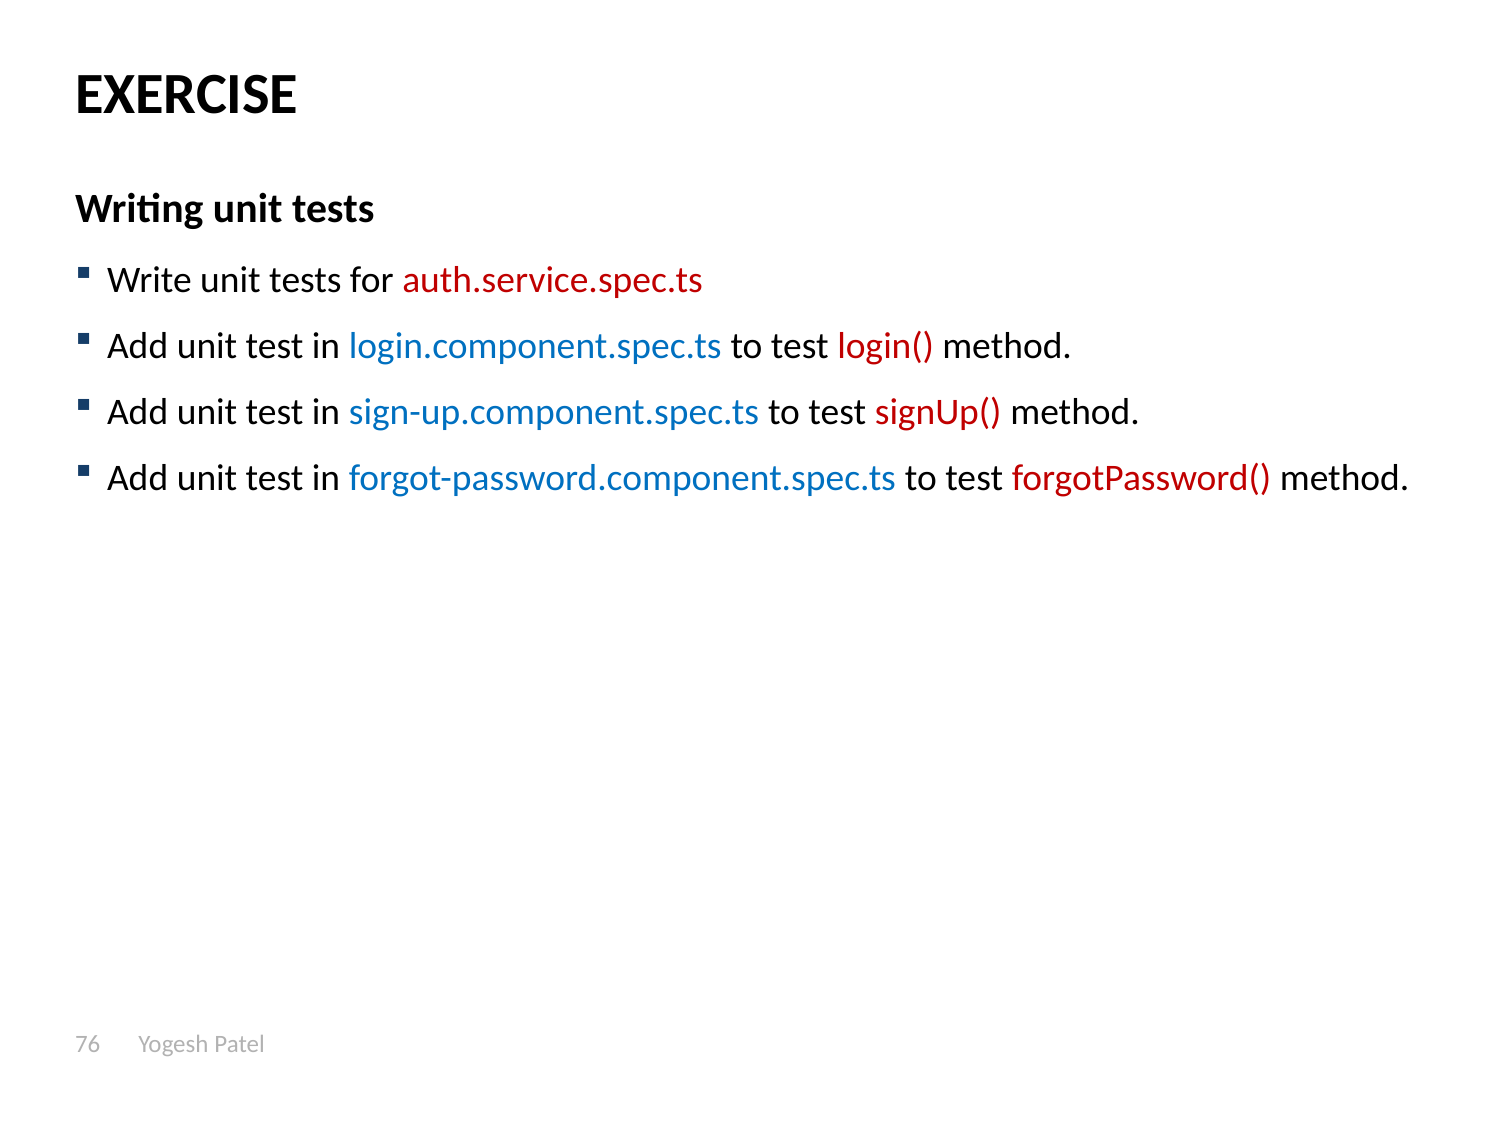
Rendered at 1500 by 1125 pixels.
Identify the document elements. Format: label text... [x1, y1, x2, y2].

list Writing unit tests [75, 180, 1425, 255]
list Write unit tests for auth.service.spec.ts Add unit test in login.component.spec.ts to test login() method. Add unit test in sign-up.component.spec.ts to test signUp() method. Add unit test in forgot-password.component.spec.ts to test forgotPassword() method. [75, 255, 1425, 952]
slide_number 76 [75, 1012, 139, 1073]
footer Yogesh Patel [139, 1012, 1157, 1073]
title EXERCISE [75, 55, 1425, 180]
